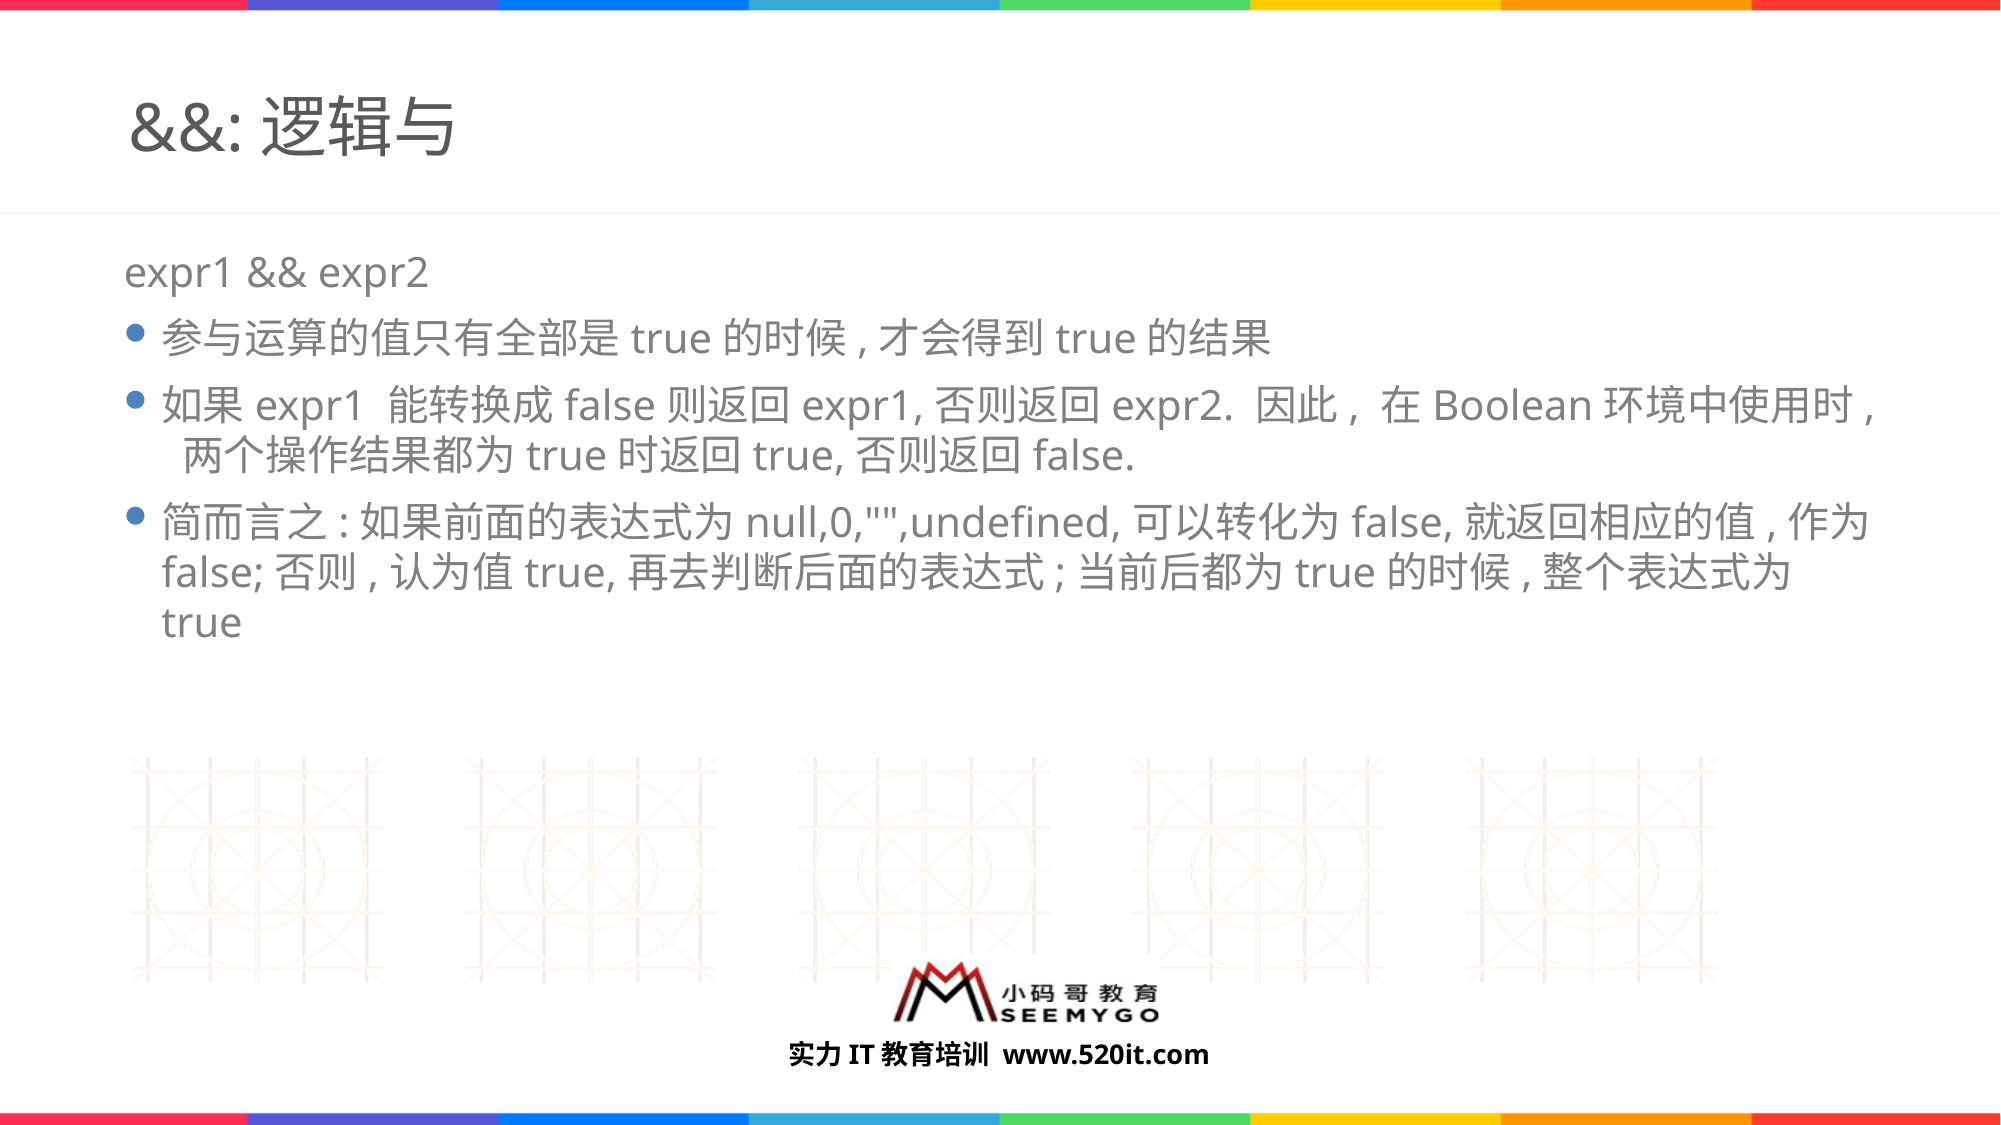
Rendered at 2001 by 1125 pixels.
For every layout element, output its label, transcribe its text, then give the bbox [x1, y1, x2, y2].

list expr1 && expr2 参与运算的值只有全部是true的时候,才会得到true的结果 如果expr1 能转换成false则返回expr1,否则返回expr2. 因此, 在Boolean环境中使用时, 两个操作结果都为true时返回true,否则返回false. 简而言之:如果前面的表达式为null,0,"",undefined,可以转化为false,就返回相应的值,作为false;否则,认为值true,再去判断后面的表达式;当前后都为true的时候,整个表达式为true [109, 237, 1887, 1005]
picture [0, 0, 2001, 1125]
title &&:逻辑与 [113, 77, 1892, 214]
